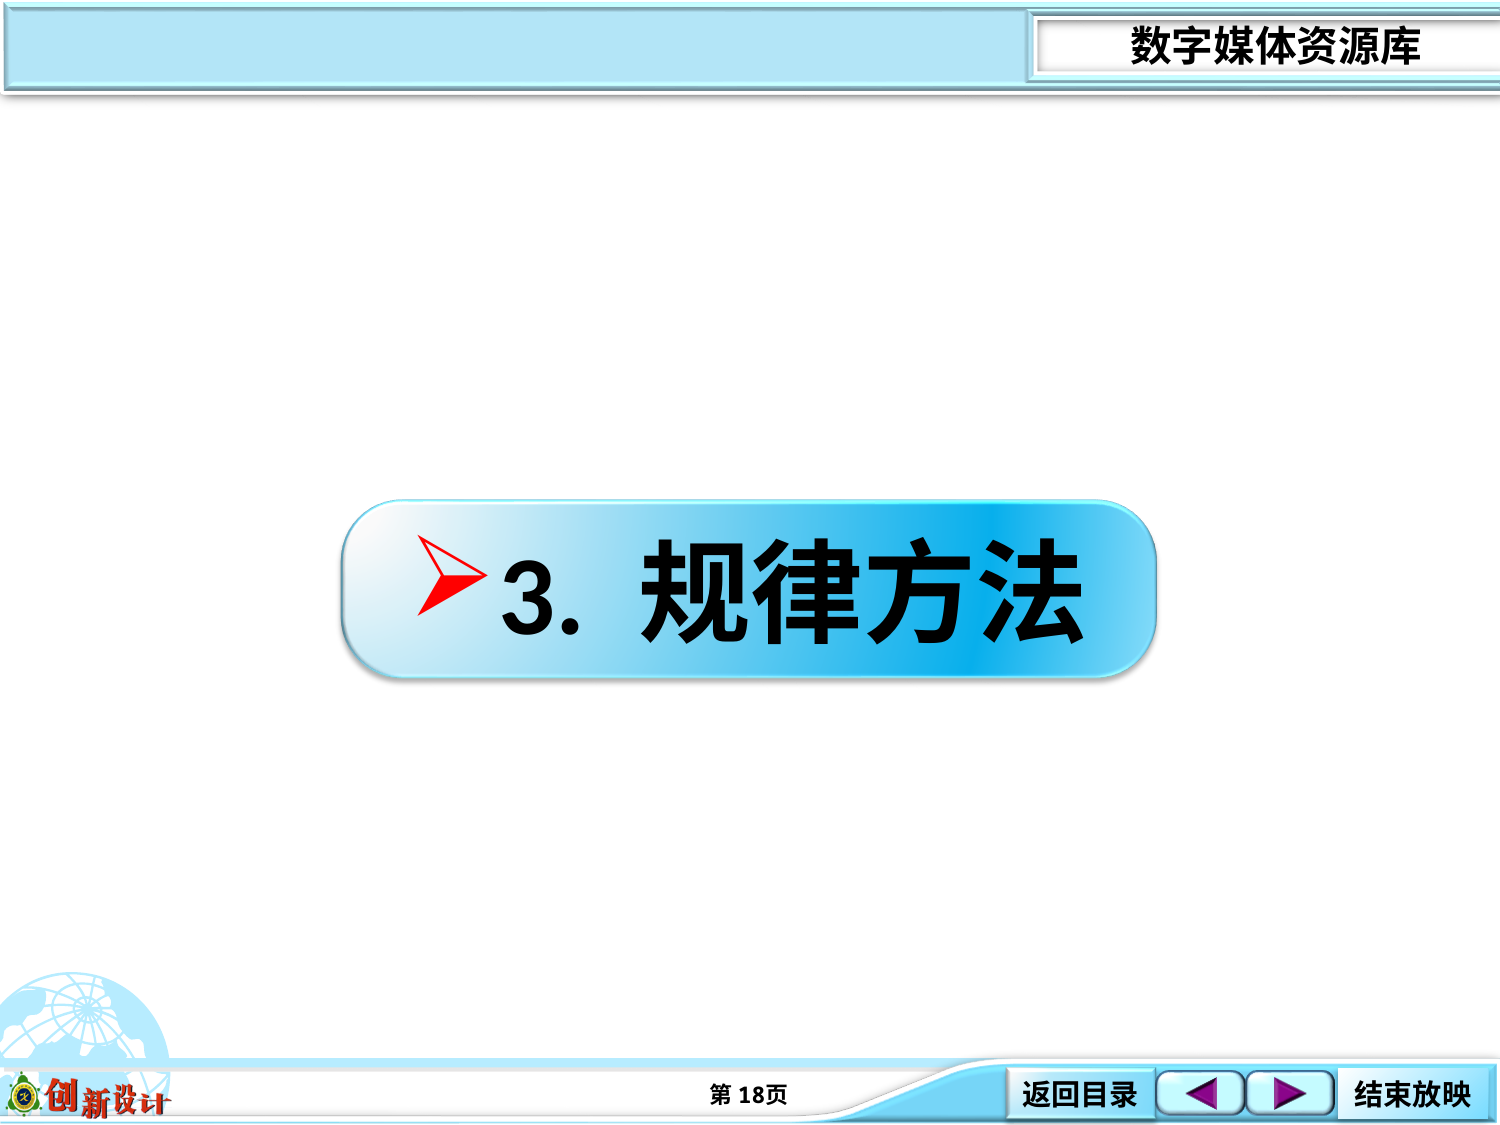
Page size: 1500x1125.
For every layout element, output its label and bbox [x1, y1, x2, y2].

picture [0, 0, 1500, 112]
picture [0, 1044, 1500, 1125]
text_box [330, 472, 1166, 741]
